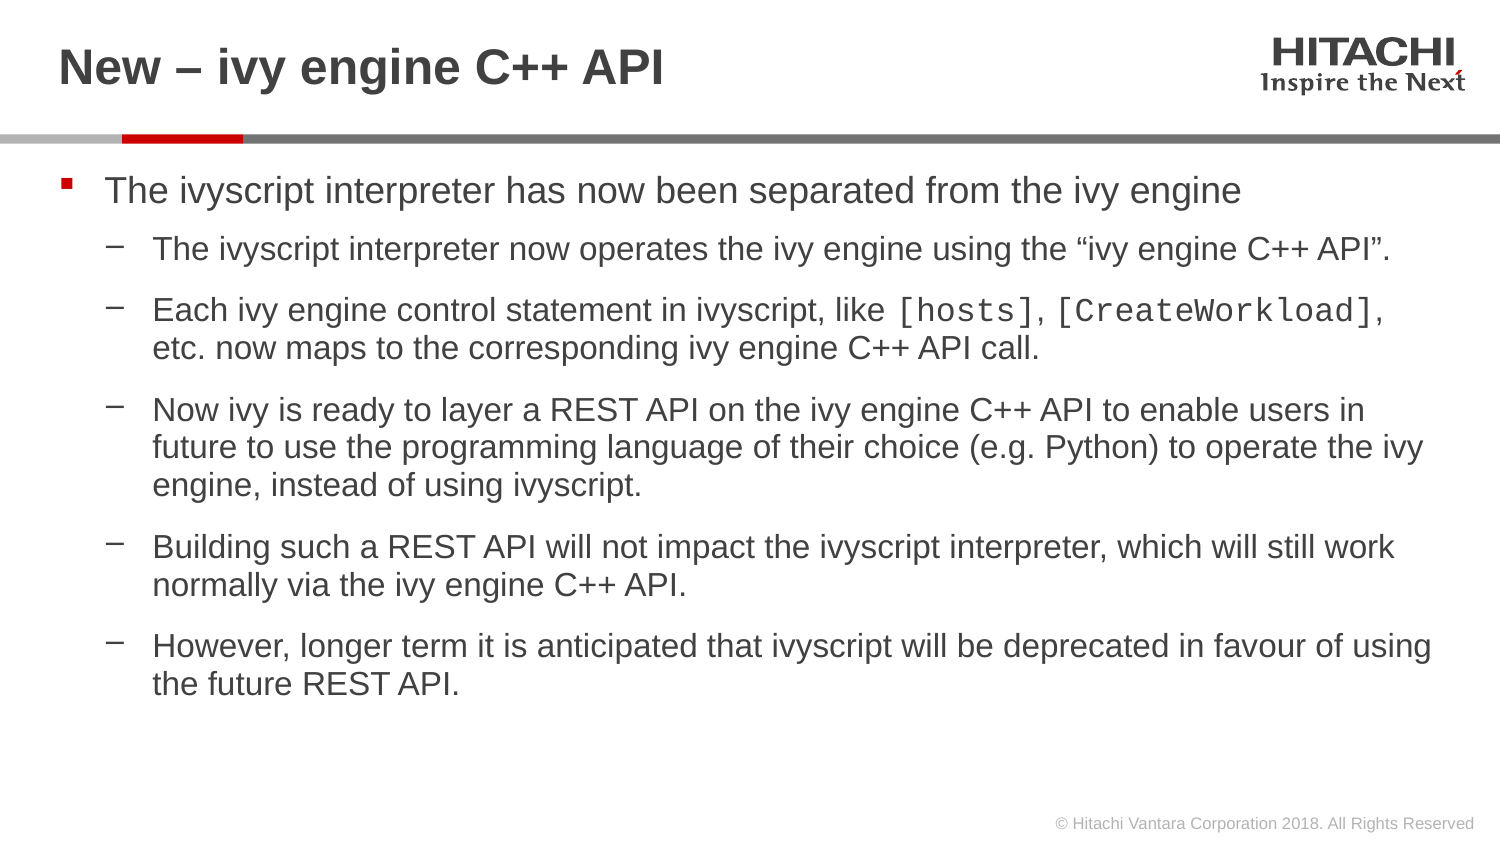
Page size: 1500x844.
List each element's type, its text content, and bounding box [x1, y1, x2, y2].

title New – ivy engine C++ API [43, 8, 1200, 129]
list The ivyscript interpreter has now been separated from the ivy engine The ivyscript interpreter now operates the ivy engine using the “ivy engine C++ API”. Each ivy engine control statement in ivyscript, like [hosts], [CreateWorkload], etc. now maps to the corresponding ivy engine C++ API call. Now ivy is ready to layer a REST API on the ivy engine C++ API to enable users in future to use the programming language of their choice (e.g. Python) to operate the ivy engine, instead of using ivyscript. Building such a REST API will not impact the ivyscript interpreter, which will still work normally via the ivy engine C++ API. However, longer term it is anticipated that ivyscript will be deprecated in favour of using the future REST API. [43, 158, 1452, 734]
